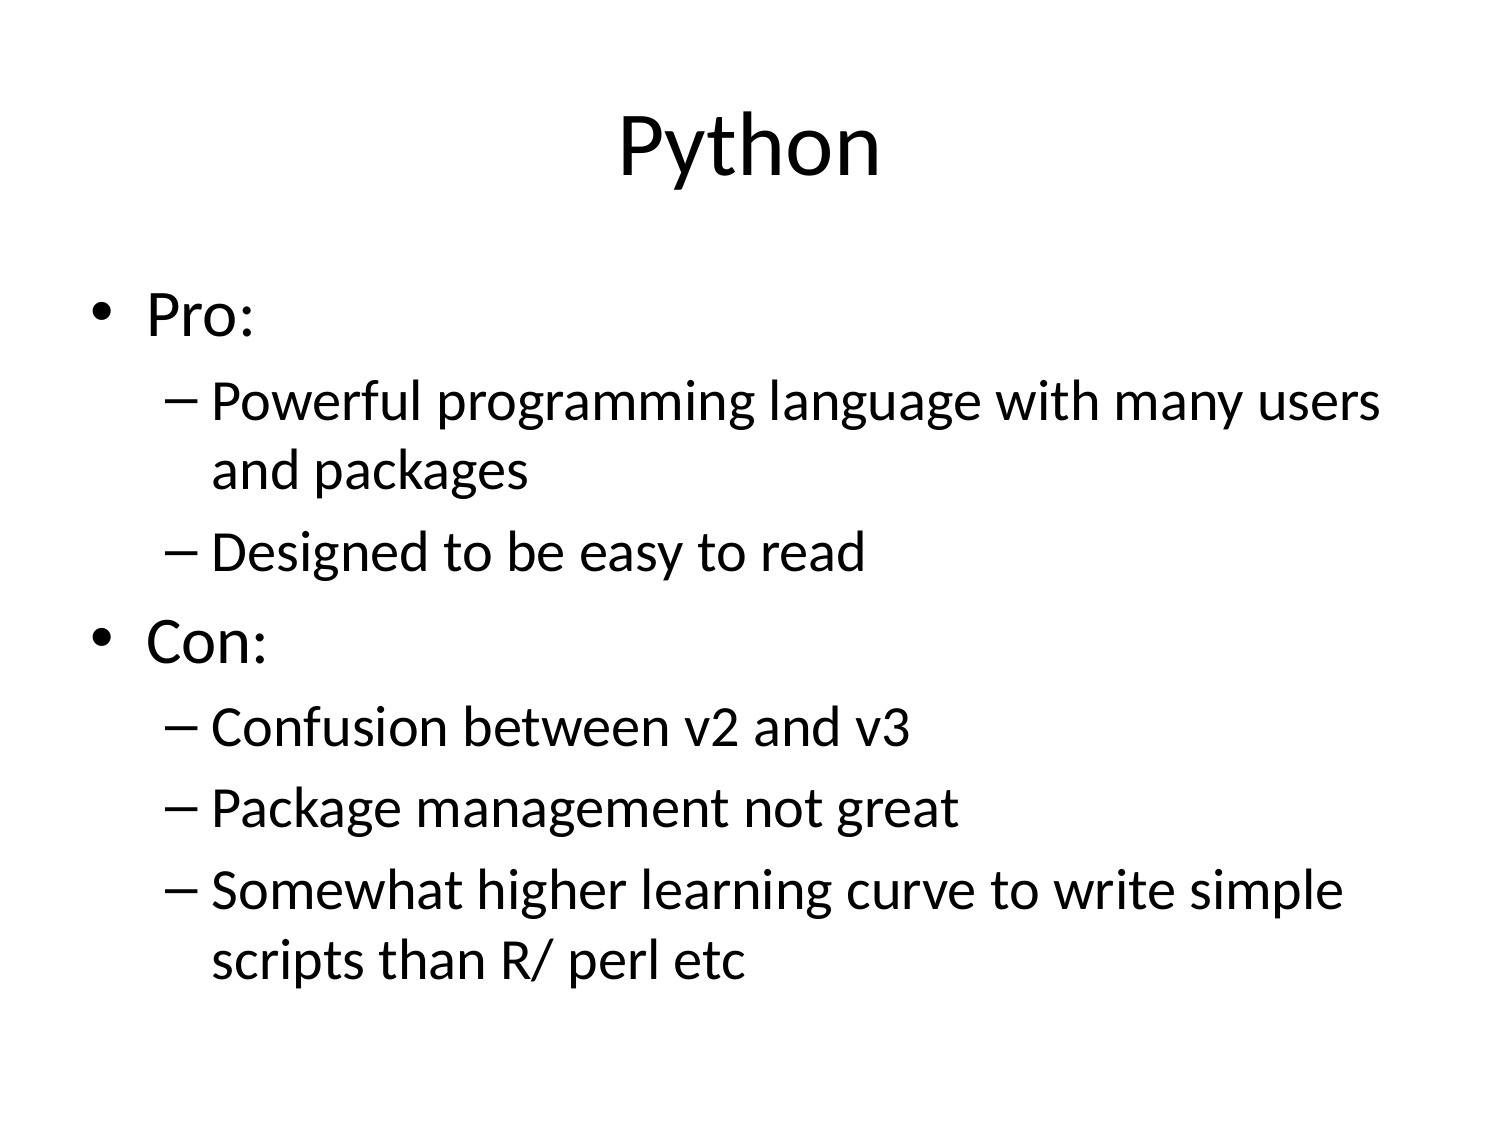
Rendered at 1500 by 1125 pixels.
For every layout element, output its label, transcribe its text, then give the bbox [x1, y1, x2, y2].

title Python [75, 45, 1425, 233]
list Pro: Powerful programming language with many users and packages Designed to be easy to read Con: Confusion between v2 and v3 Package management not great Somewhat higher learning curve to write simple scripts than R/ perl etc [75, 262, 1425, 1005]
